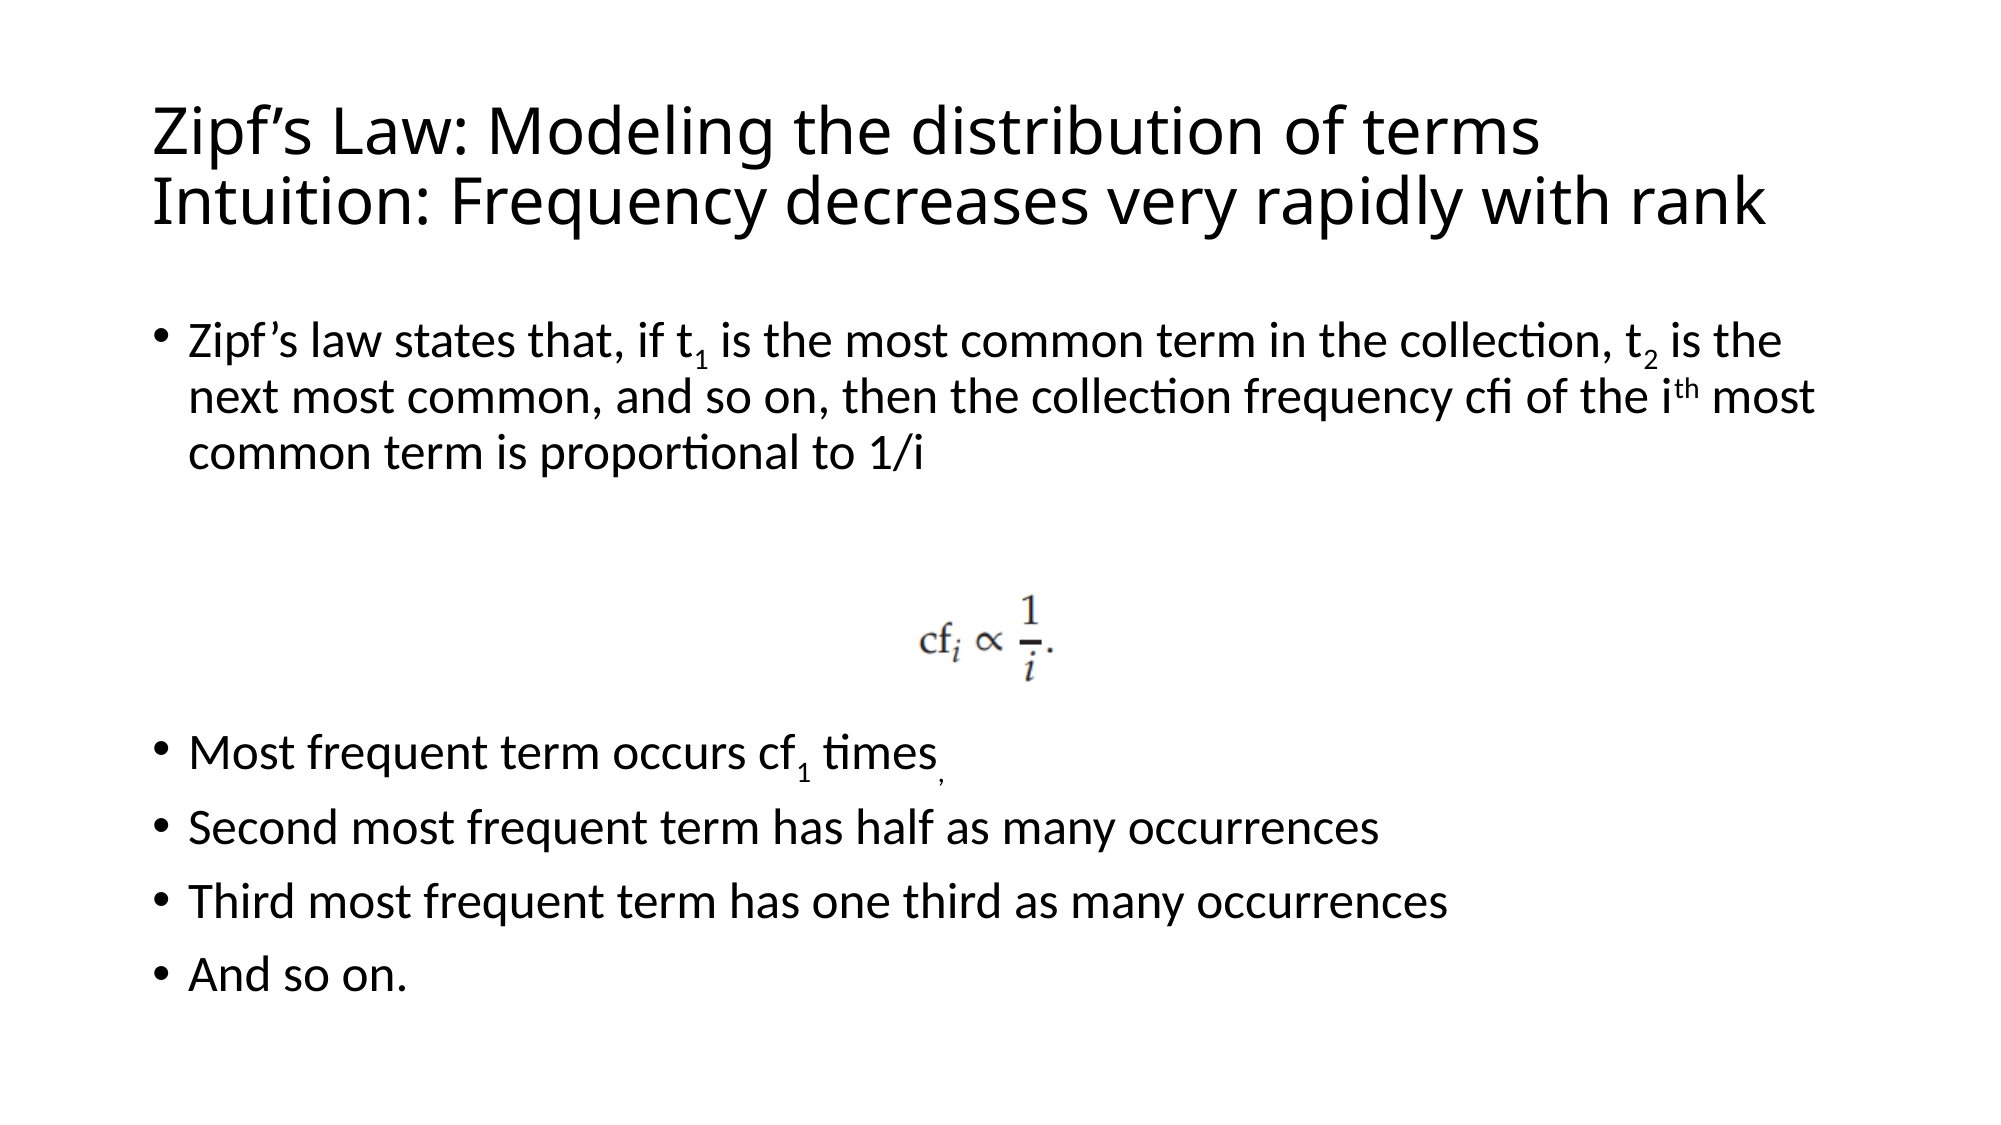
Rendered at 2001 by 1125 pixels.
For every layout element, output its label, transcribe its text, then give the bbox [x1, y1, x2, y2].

picture [885, 580, 1100, 705]
list Zipf’s law states that, if t1 is the most common term in the collection, t2 is the next most common, and so on, then the collection frequency cfi of the ith most common term is proportional to 1/i Most frequent term occurs cf1 times, Second most frequent term has half as many occurrences Third most frequent term has one third as many occurrences And so on. [137, 299, 1863, 1014]
title Zipf’s Law: Modeling the distribution of terms Intuition: Frequency decreases very rapidly with rank [137, 59, 1863, 278]
